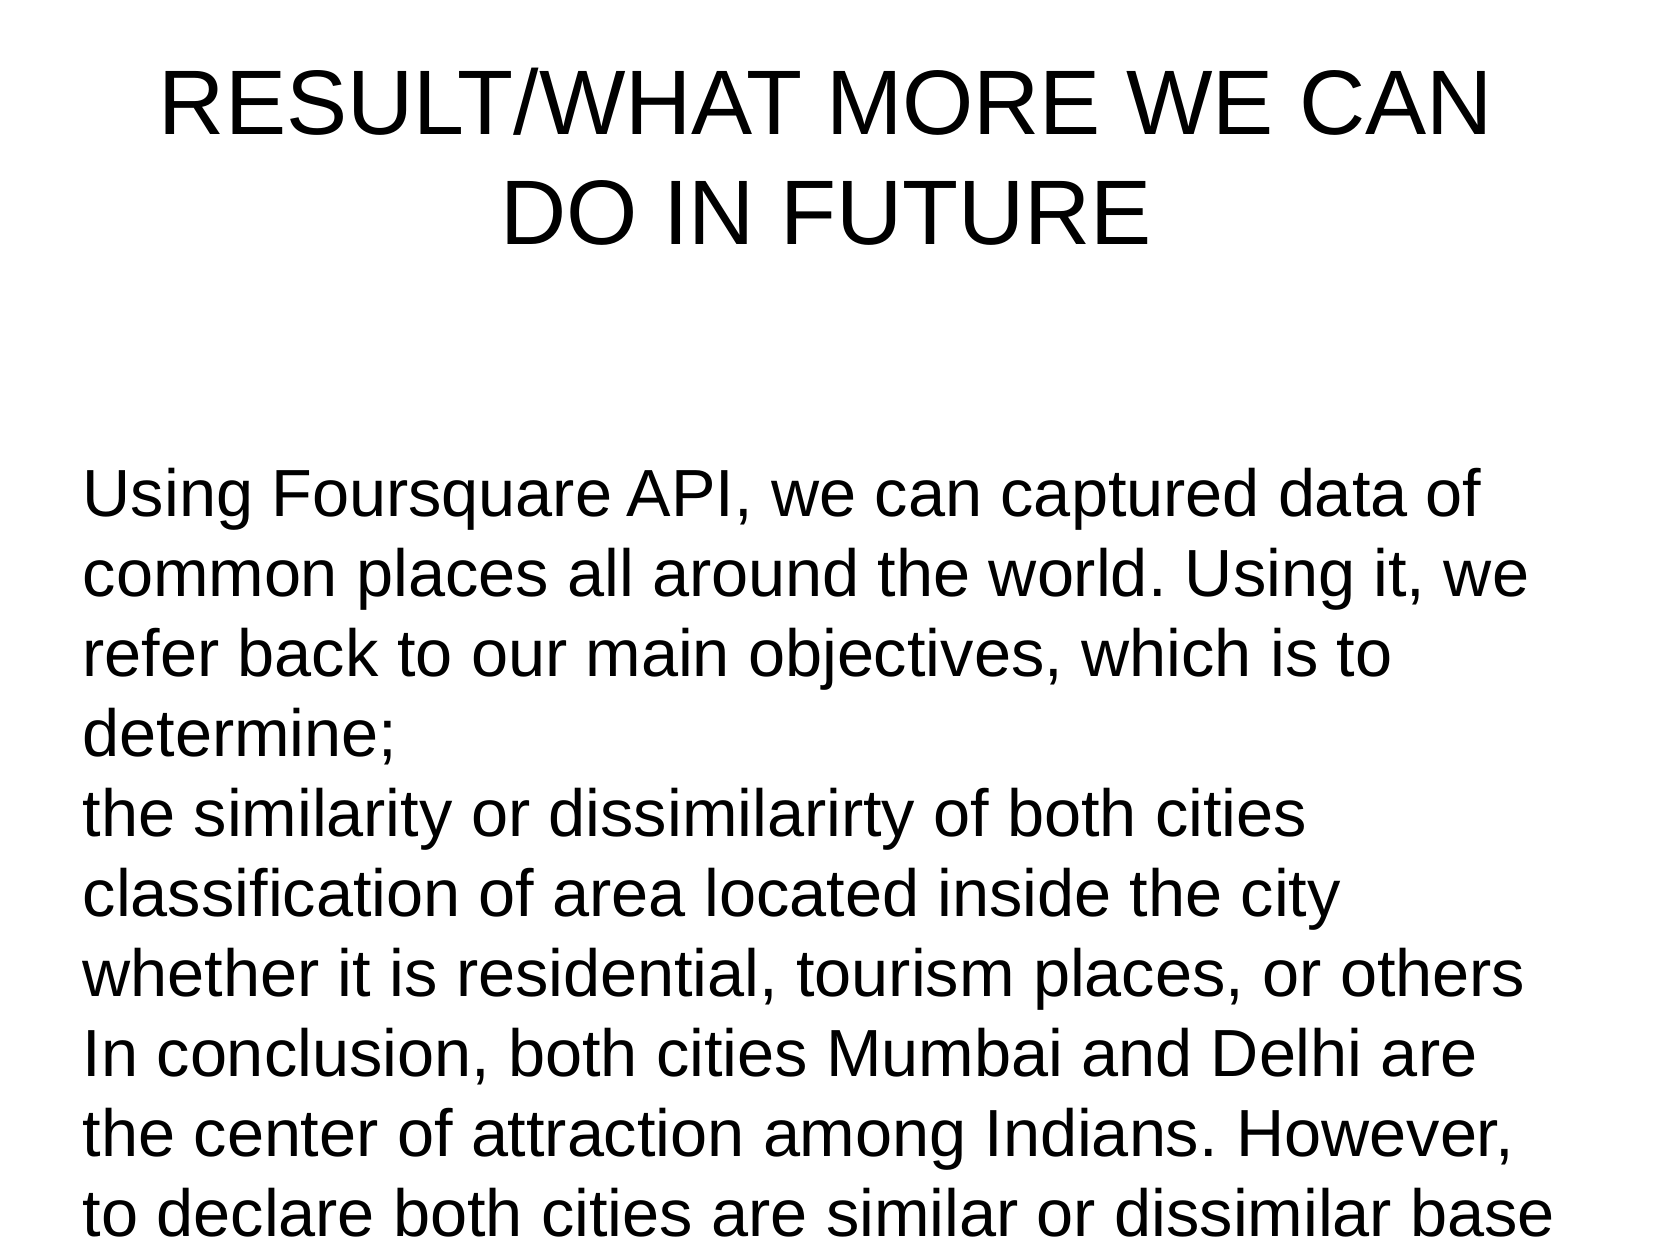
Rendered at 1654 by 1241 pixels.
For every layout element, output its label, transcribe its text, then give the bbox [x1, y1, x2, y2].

text_box Using Foursquare API, we can captured data of common places all around the world. Using it, we refer back to our main objectives, which is to determine; the similarity or dissimilarirty of both cities classification of area located inside the city whether it is residential, tourism places, or others In conclusion, both cities Mumbai and Delhi are the center of attraction among Indians. However, to declare both cities are similar or dissimilar base on common venues visited is quite difficult. Both cities is similar in some venues also dissimilar in certain venues. And for classitification based on common venues, again we must have more systematic or quantitative way to identify and declare this. Comparison can be made, but no such method or quantitative data to determine this. We hope in the future, a method to determine it can be establish and explore for references. [82, 290, 1571, 1010]
text_box RESULT/WHAT MORE WE CAN DO IN FUTURE [82, 49, 1571, 257]
